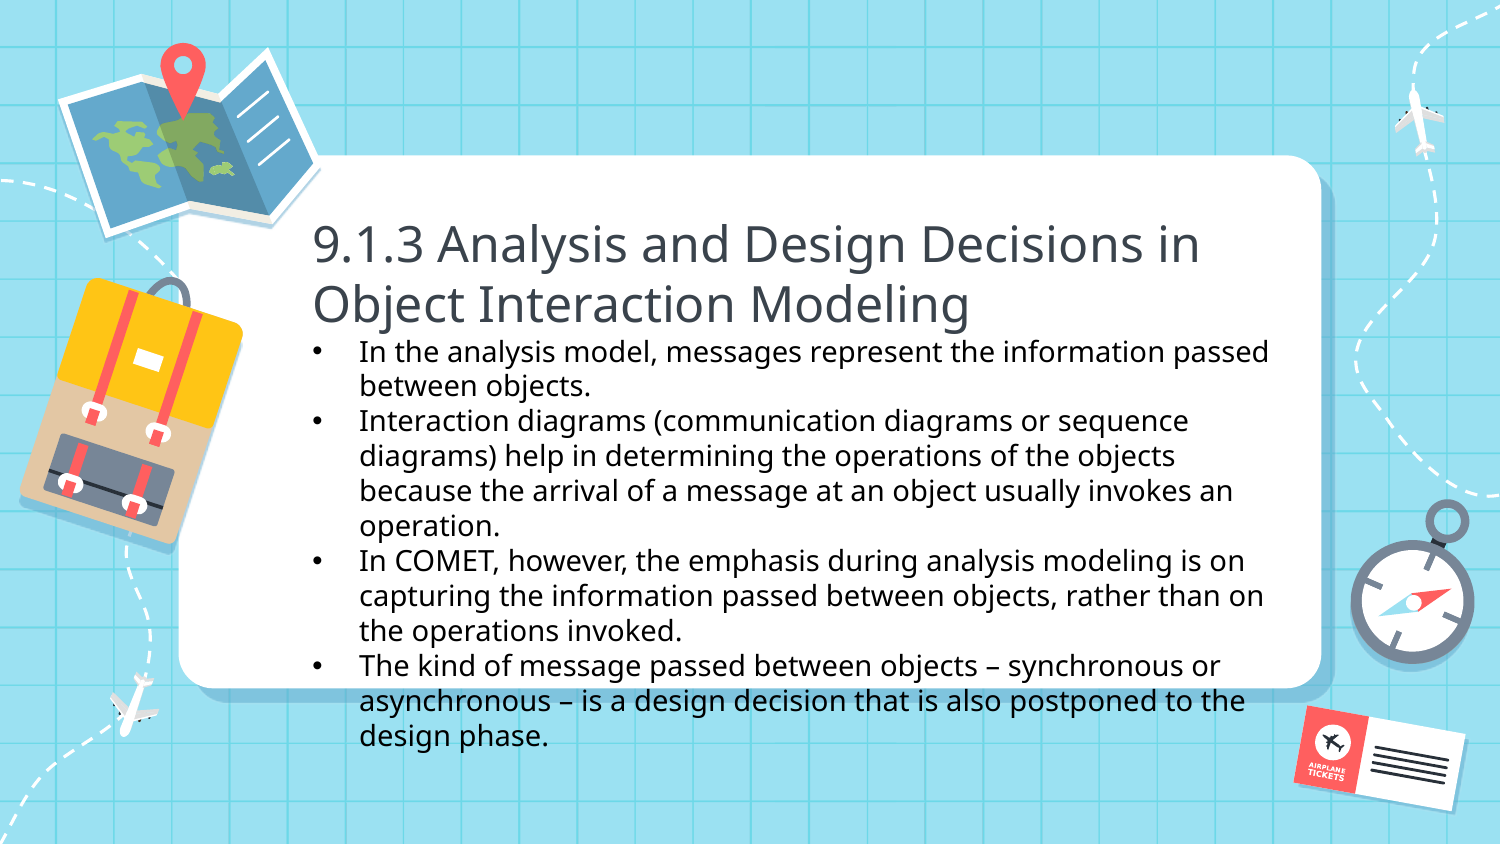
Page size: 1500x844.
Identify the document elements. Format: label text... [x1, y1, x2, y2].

text_box 9.1.3 Analysis and Design Decisions in Object Interaction Modeling In the analysis model, messages represent the information passed between objects. Interaction diagrams (communication diagrams or sequence diagrams) help in determining the operations of the objects because the arrival of a message at an object usually invokes an operation. In COMET, however, the emphasis during analysis modeling is on capturing the information passed between objects, rather than on the operations invoked. The kind of message passed between objects – synchronous or asynchronous – is a design decision that is also postponed to the design phase. [297, 205, 1289, 795]
